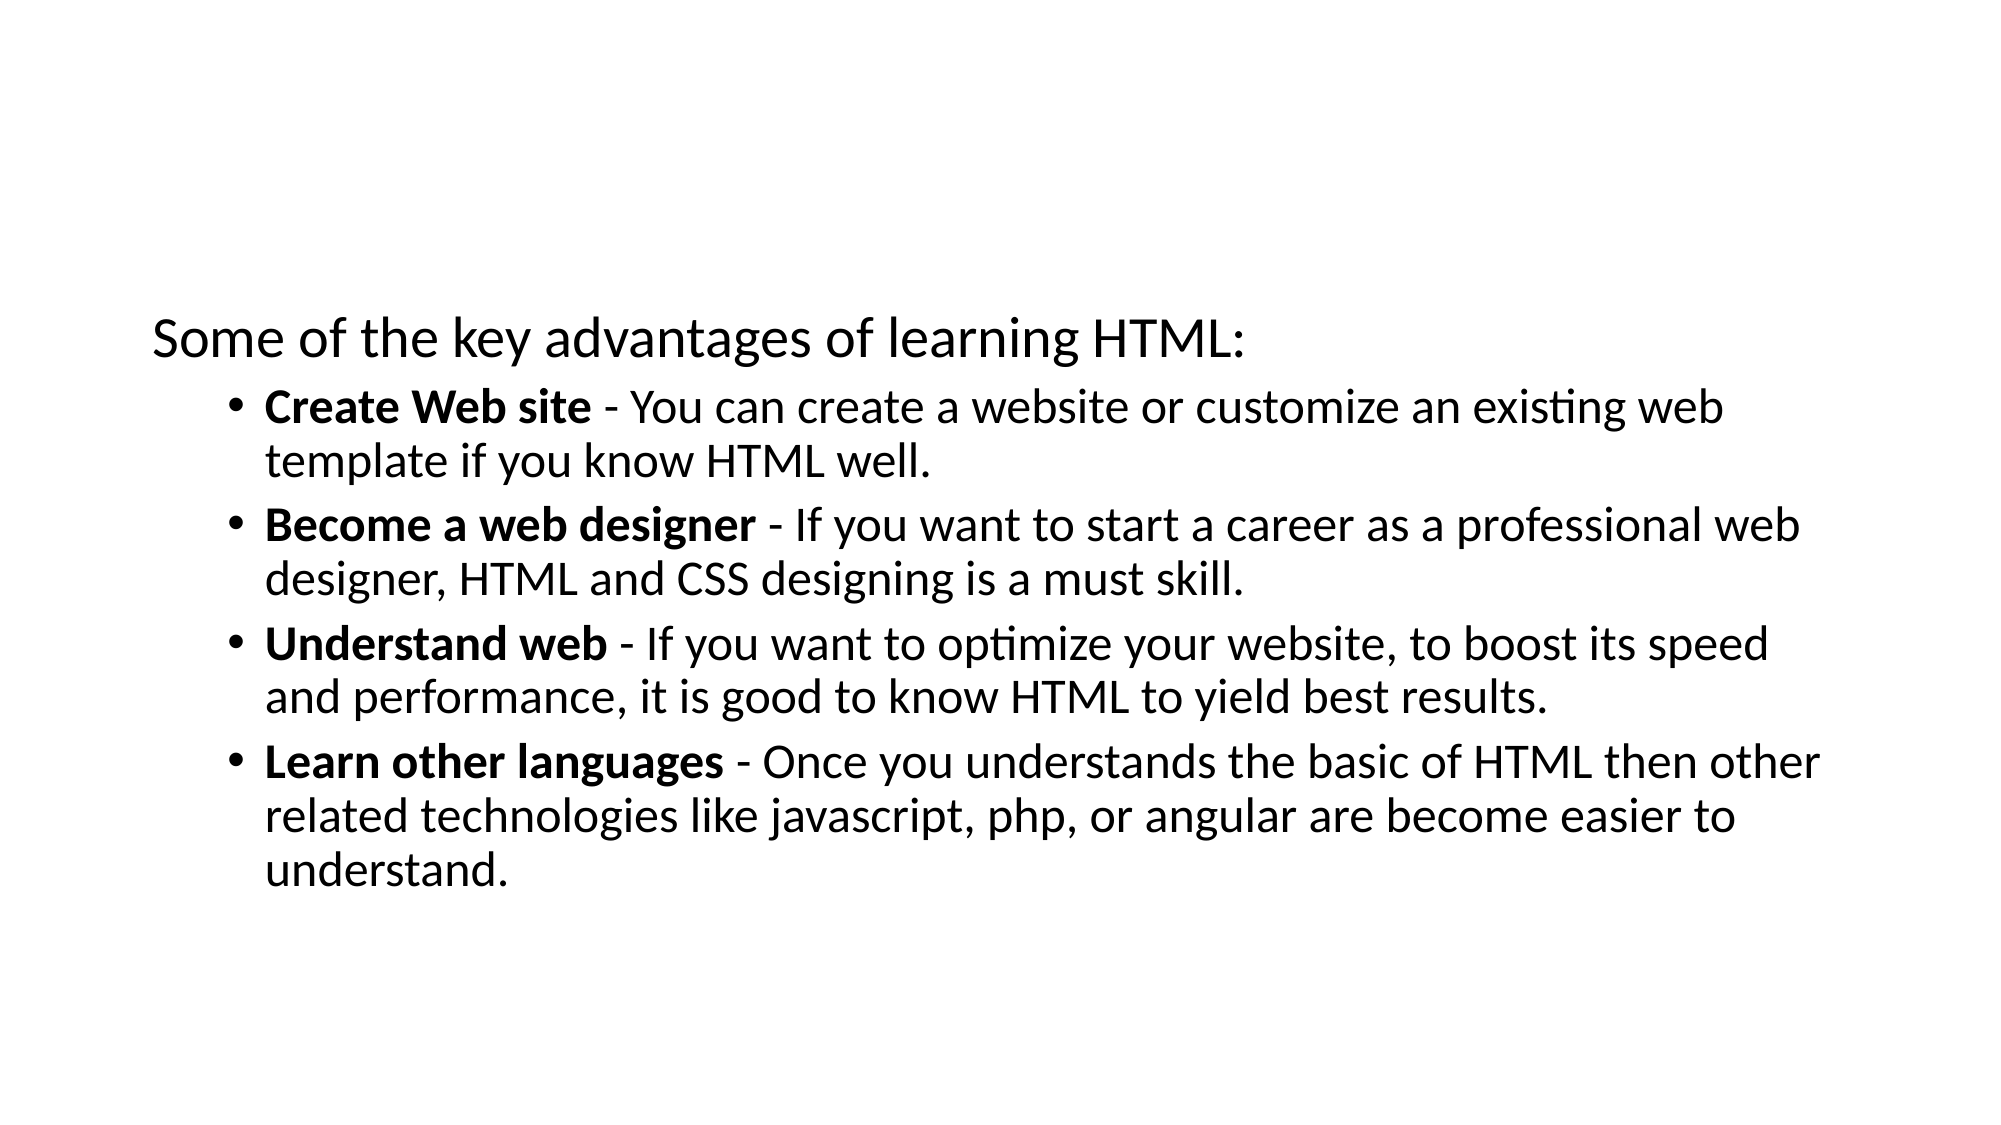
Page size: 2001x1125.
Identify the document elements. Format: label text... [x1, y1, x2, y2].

list Some of the key advantages of learning HTML: Create Web site - You can create a website or customize an existing web template if you know HTML well. Become a web designer - If you want to start a career as a professional web designer, HTML and CSS designing is a must skill. Understand web - If you want to optimize your website, to boost its speed and performance, it is good to know HTML to yield best results. Learn other languages - Once you understands the basic of HTML then other related technologies like javascript, php, or angular are become easier to understand. [137, 299, 1863, 1014]
